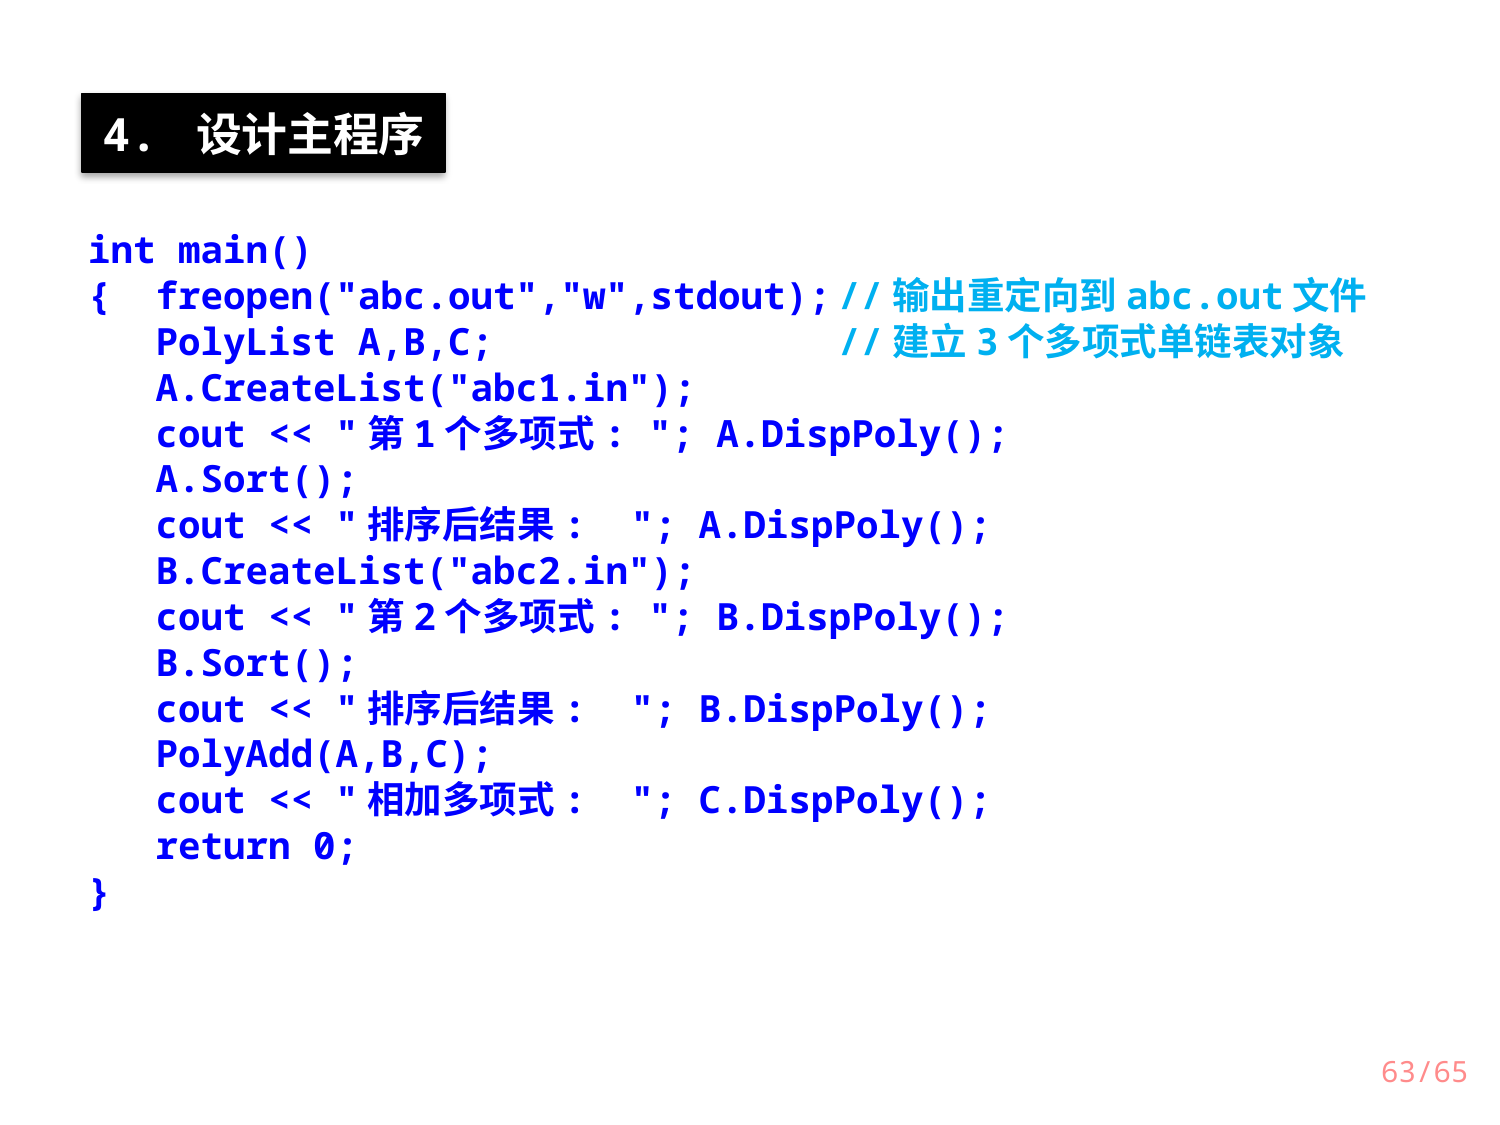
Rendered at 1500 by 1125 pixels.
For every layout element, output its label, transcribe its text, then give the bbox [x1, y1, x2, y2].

slide_number 63/65 [1347, 1042, 1484, 1103]
text_box int main() { freopen("abc.out","w",stdout); //输出重定向到abc.out文件 PolyList A,B,C; //建立3个多项式单链表对象 A.CreateList("abc1.in"); cout << "第1个多项式: "; A.DispPoly(); A.Sort(); cout << "排序后结果: "; A.DispPoly(); B.CreateList("abc2.in"); cout << "第2个多项式: "; B.DispPoly(); B.Sort(); cout << "排序后结果: "; B.DispPoly(); PolyAdd(A,B,C); cout << "相加多项式: "; C.DispPoly(); return 0; } [56, 206, 1432, 933]
text_box 4. 设计主程序 [81, 93, 446, 173]
